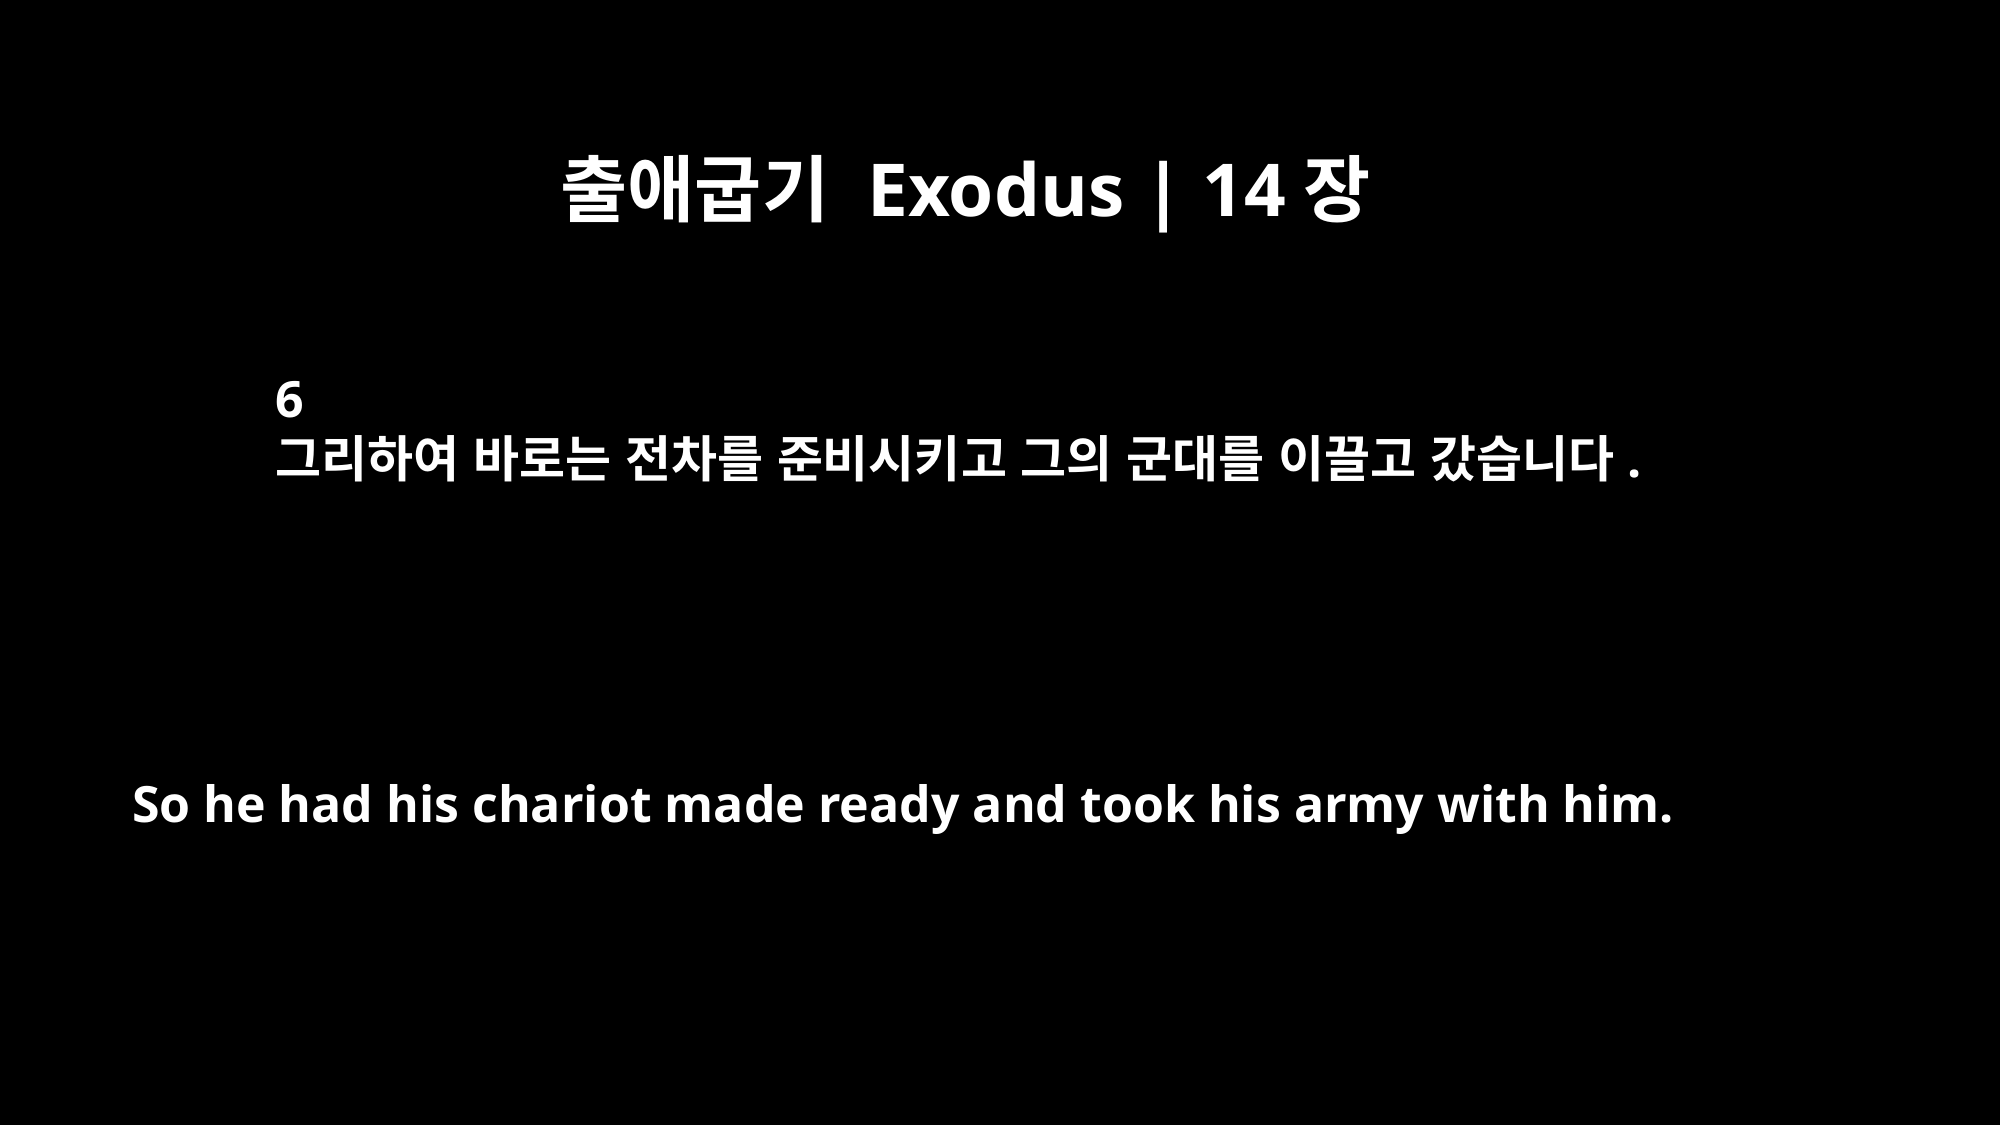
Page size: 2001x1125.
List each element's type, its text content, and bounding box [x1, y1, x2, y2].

text_box 6 그리하여 바로는 전차를 준비시키고 그의 군대를 이끌고 갔습니다. [260, 359, 1657, 495]
text_box So he had his chariot made ready and took his army with him. [117, 764, 1690, 840]
text_box 출애굽기 Exodus | 14장 [545, 136, 1387, 239]
